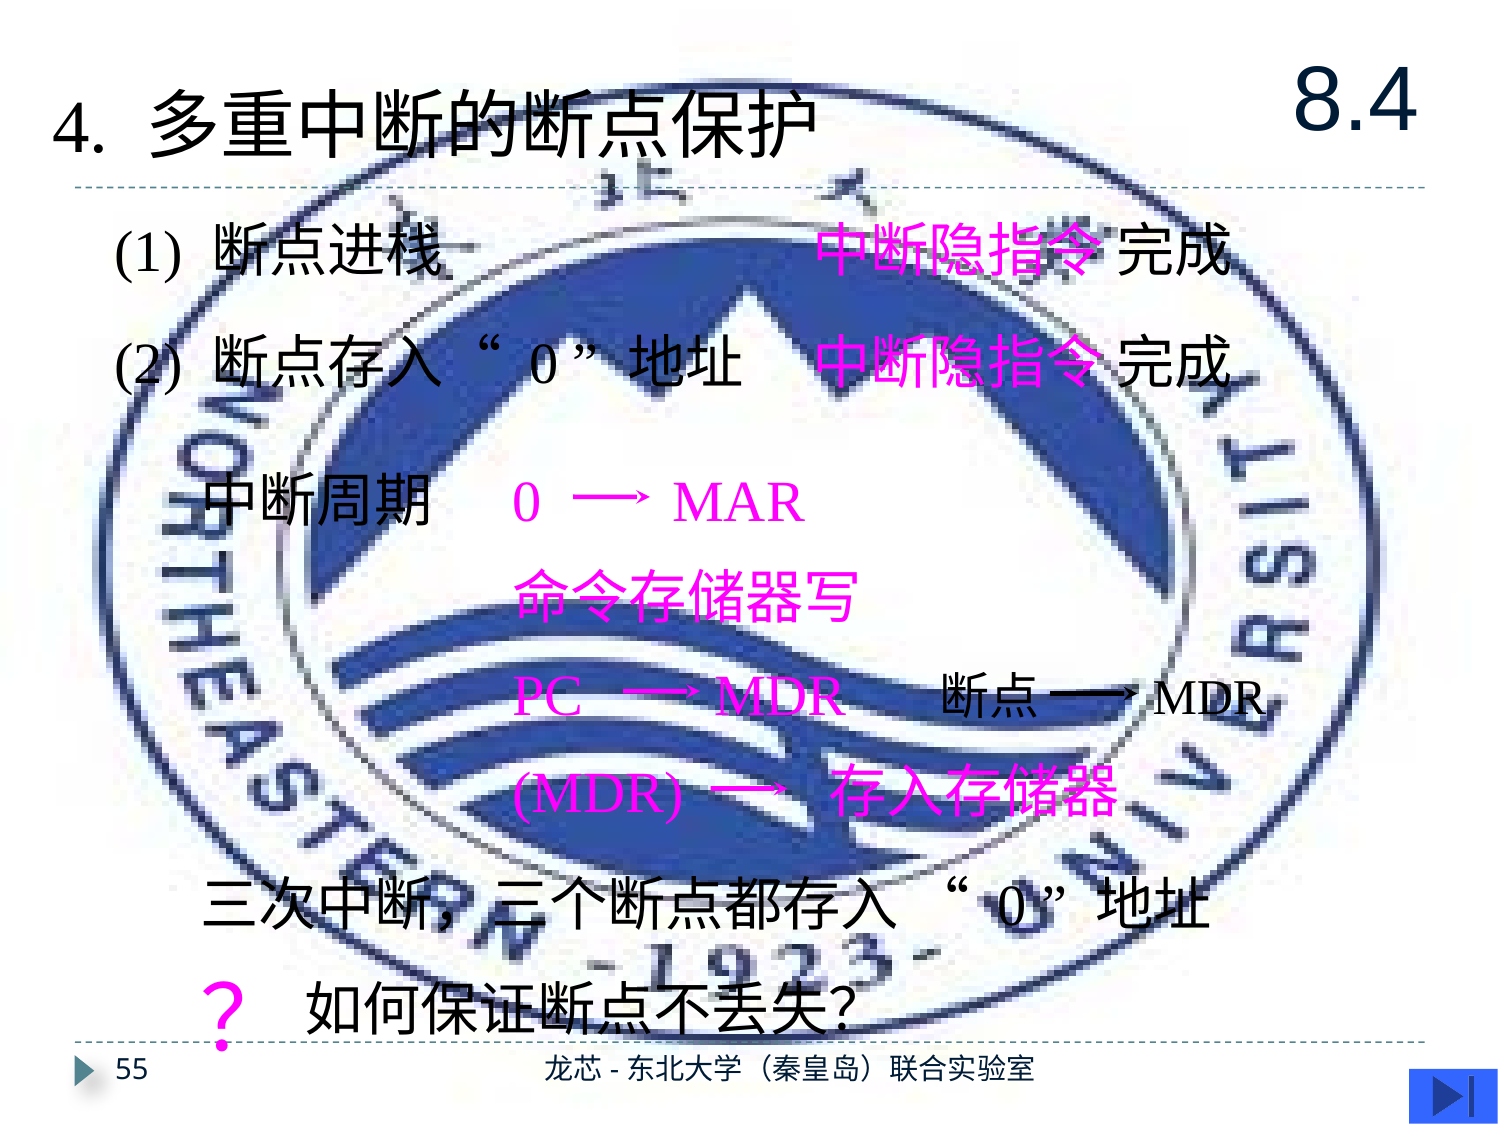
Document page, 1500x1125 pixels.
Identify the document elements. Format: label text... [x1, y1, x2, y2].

text_box [1409, 1068, 1498, 1124]
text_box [512, 753, 1221, 826]
text_box 三次中断，三个断点都存入 “ 0 ” 地址 [199, 866, 1263, 938]
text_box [512, 462, 809, 534]
text_box 中断隐指令 完成 [812, 212, 1285, 284]
text_box (1) 断点进栈 [114, 212, 812, 284]
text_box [512, 656, 867, 728]
text_box 中断隐指令 完成 [812, 324, 1285, 396]
text_box (2) 断点存入“ 0 ” 地址 [114, 324, 812, 396]
text_box 命令存储器写 [512, 559, 867, 631]
slide_number 55 [100, 1042, 426, 1103]
text_box 8.4 [1262, 24, 1450, 163]
picture [0, 0, 1500, 1125]
text_box 4. 多重中断的断点保护 [37, 69, 963, 175]
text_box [922, 656, 1284, 732]
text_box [199, 964, 904, 1051]
footer 龙芯-东北大学（秦皇岛）联合实验室 [475, 1042, 1051, 1103]
text_box 中断周期 [200, 462, 496, 534]
